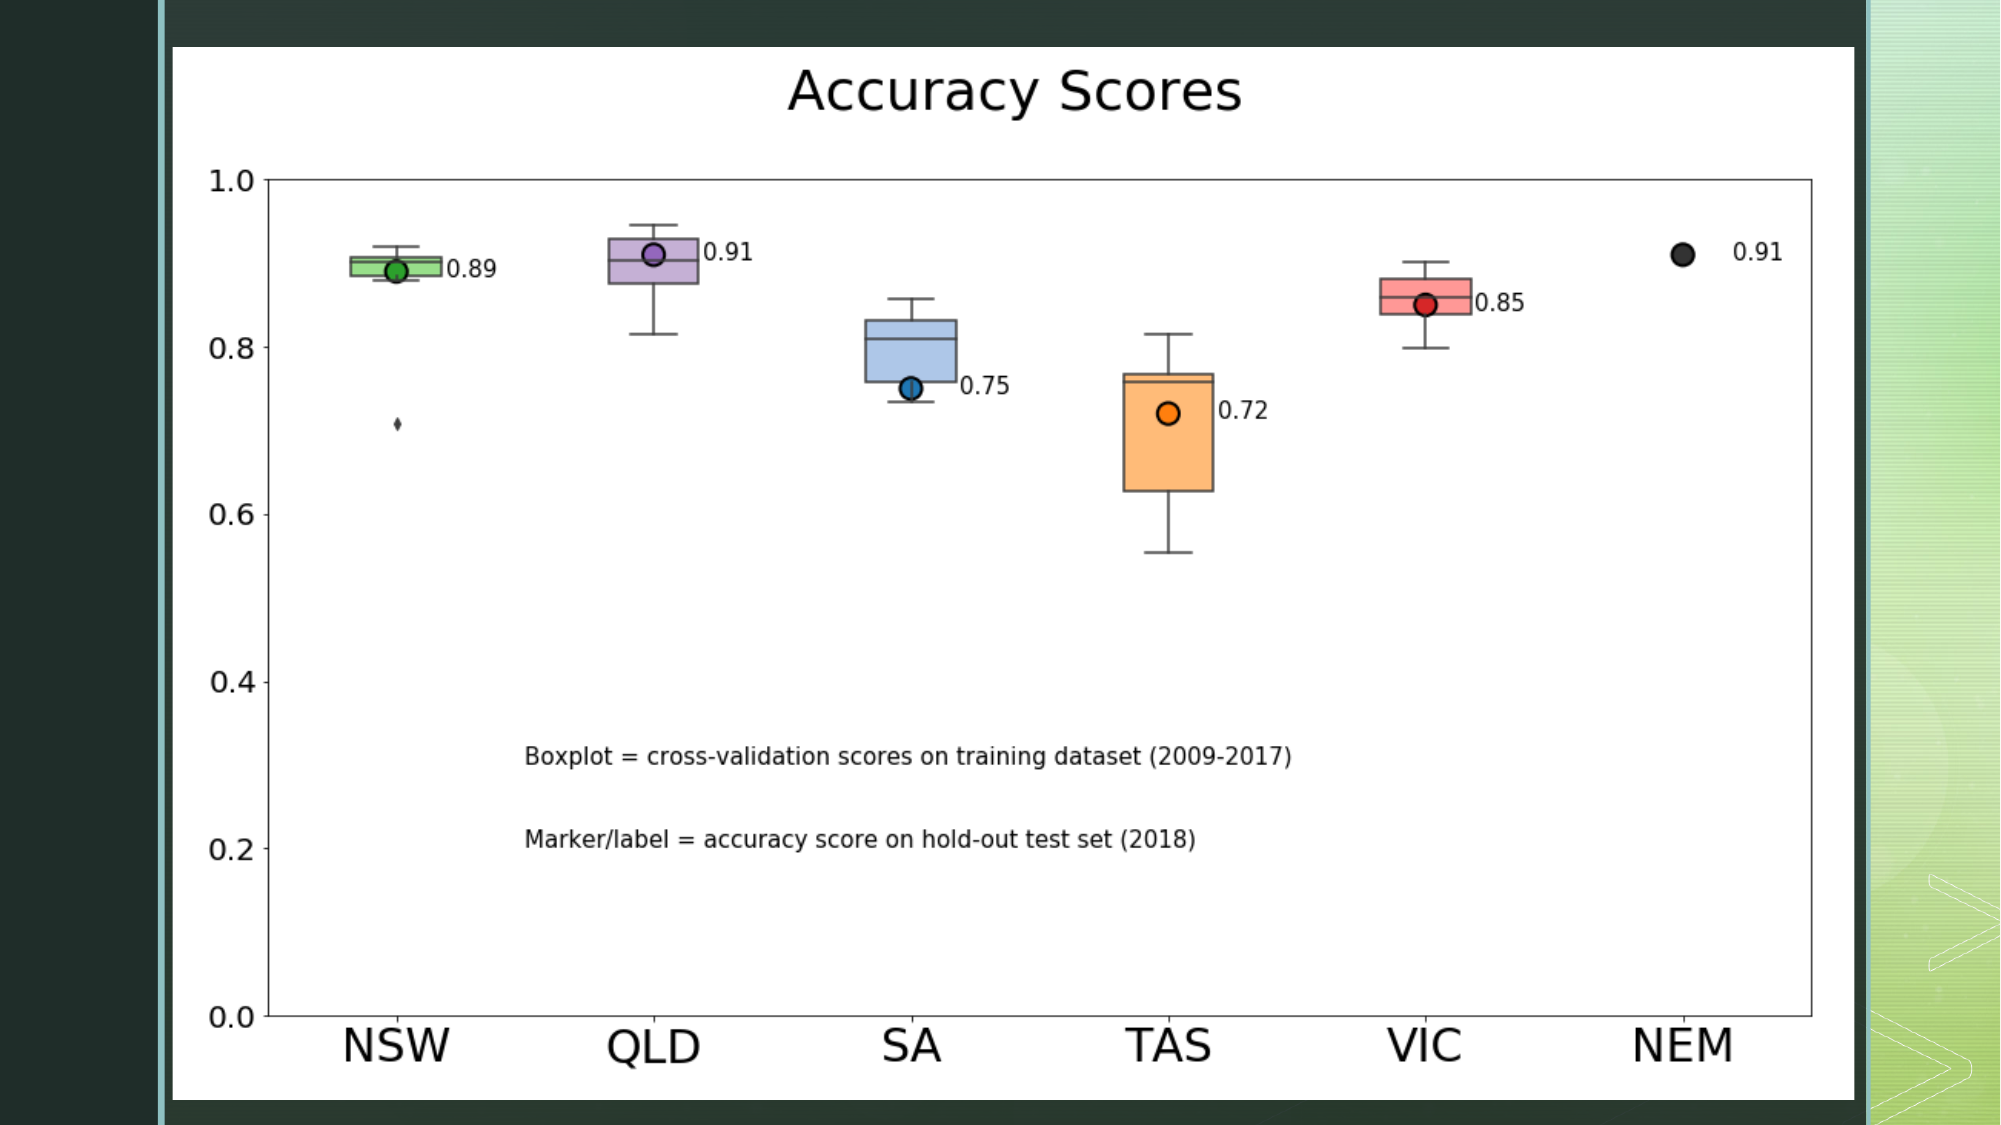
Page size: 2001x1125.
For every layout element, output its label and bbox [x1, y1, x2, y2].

picture [1871, 0, 2001, 1125]
picture [172, 47, 1855, 1100]
